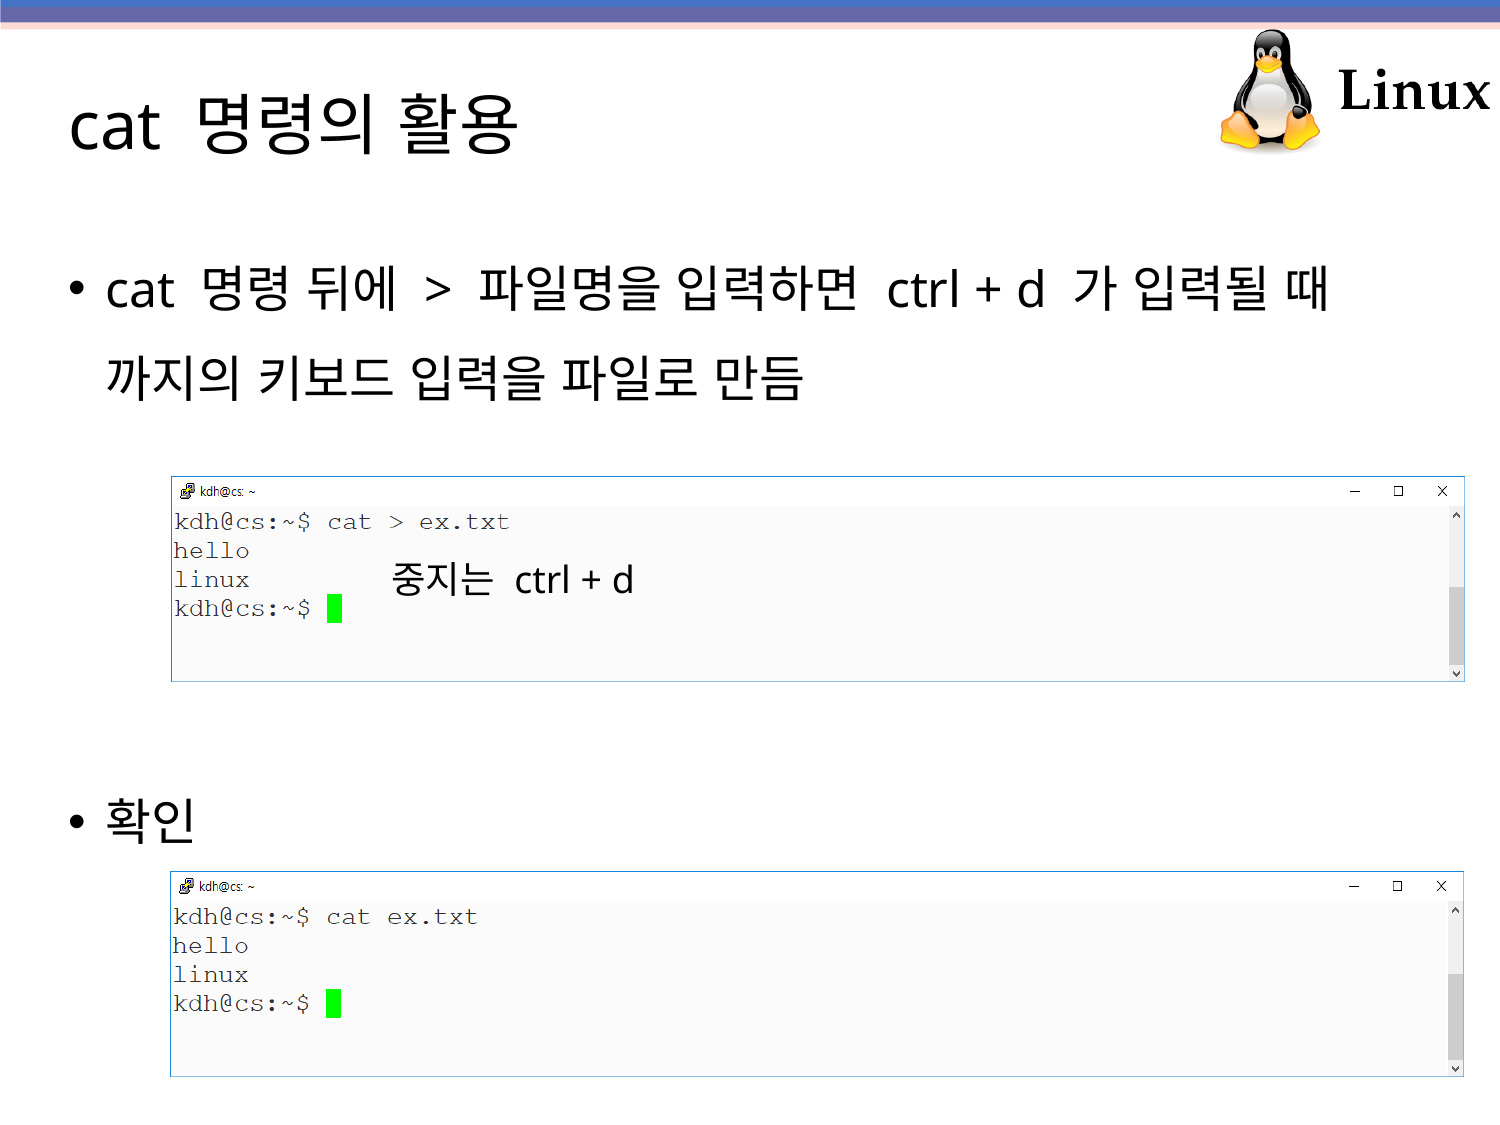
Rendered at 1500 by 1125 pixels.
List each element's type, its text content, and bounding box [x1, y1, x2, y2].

list cat 명령 뒤에 > 파일명을 입력하면 ctrl + d 가 입력될 때 까지의 키보드 입력을 파일로 만듬 확인 [53, 219, 1436, 1014]
picture [1210, 30, 1498, 162]
title cat 명령의 활용 [53, 59, 1436, 197]
picture [170, 871, 1464, 1077]
picture [171, 476, 1465, 682]
